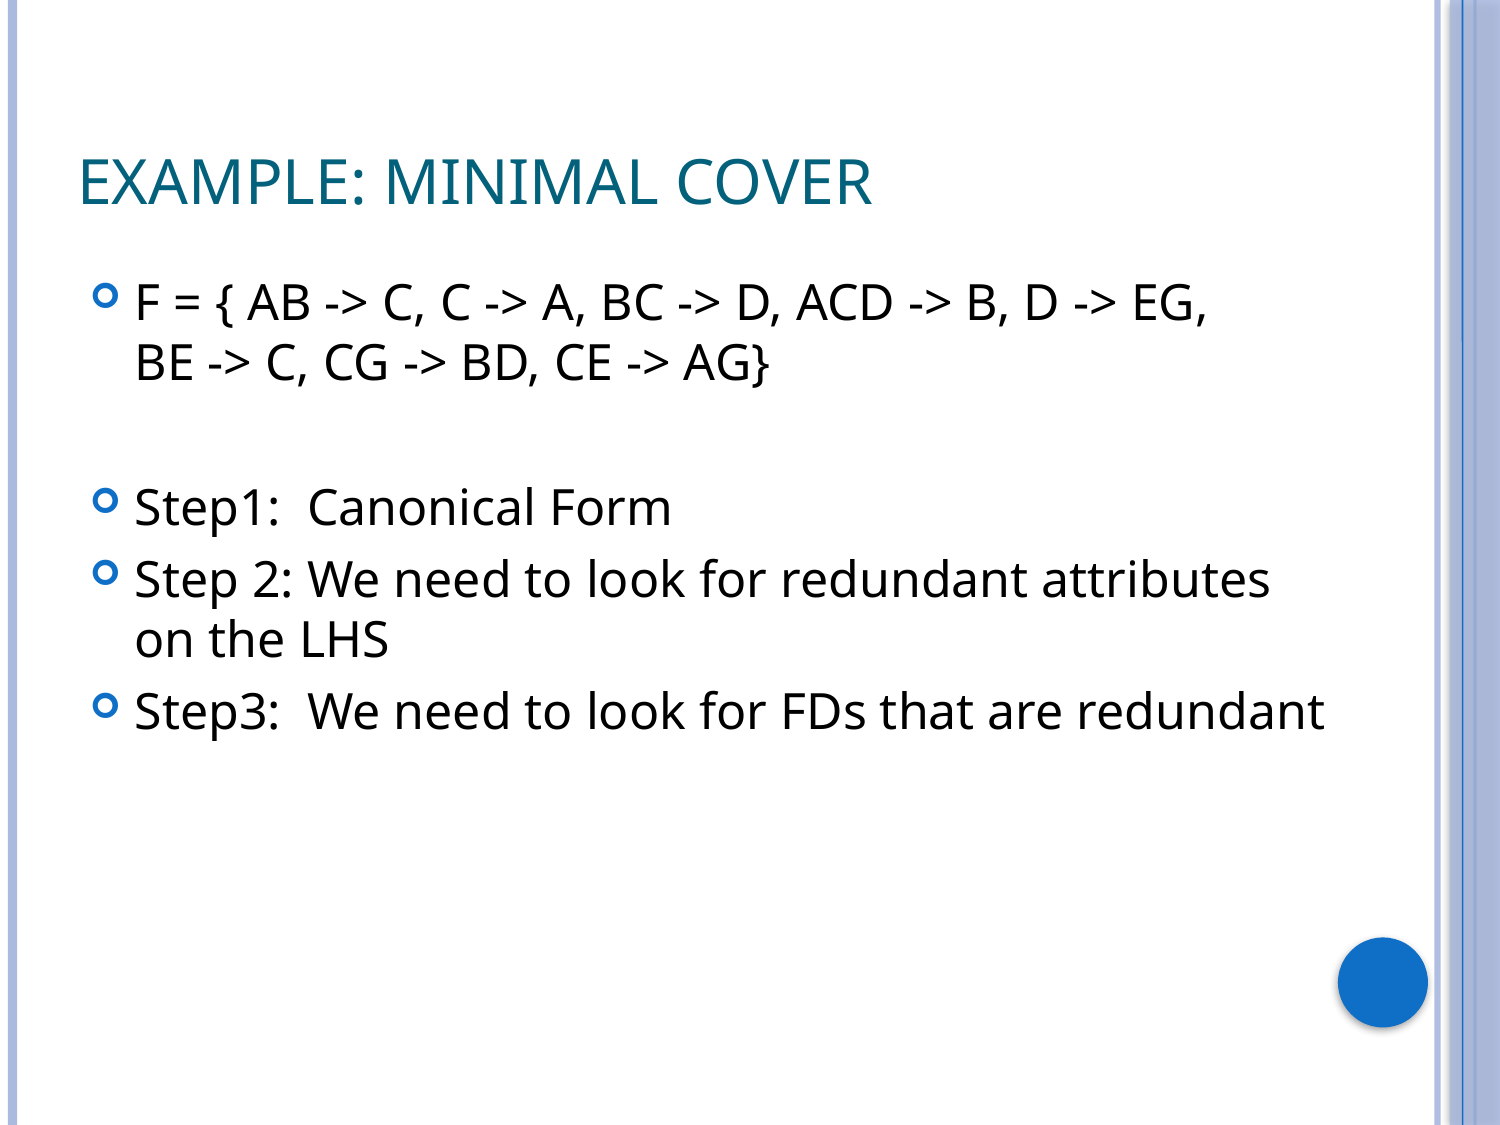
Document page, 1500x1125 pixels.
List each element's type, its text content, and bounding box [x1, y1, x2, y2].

title Example: Minimal Cover [62, 37, 1288, 225]
list F = { AB -> C, C -> A, BC -> D, ACD -> B, D -> EG, BE -> C, CG -> BD, CE -> AG} Step1: Canonical Form Step 2: We need to look for redundant attributes on the LHS Step3: We need to look for FDs that are redundant [75, 262, 1350, 1062]
